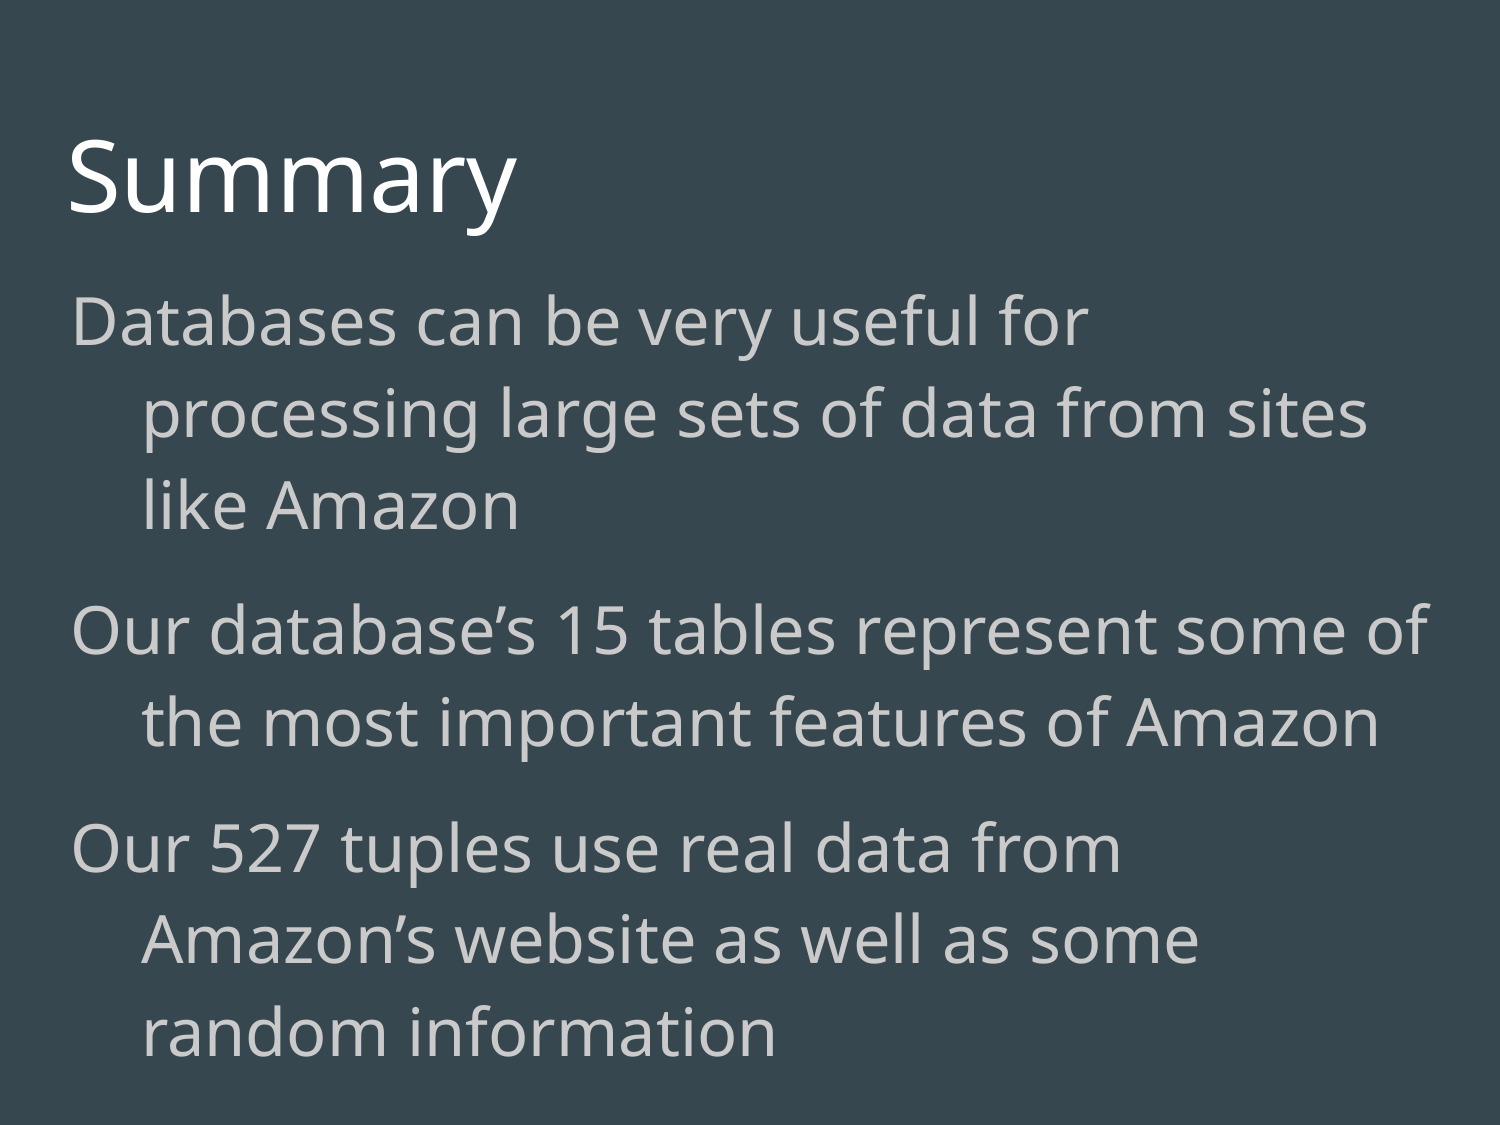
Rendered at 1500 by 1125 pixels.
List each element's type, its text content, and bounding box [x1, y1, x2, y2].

title Summary [51, 97, 1449, 223]
list Databases can be very useful for processing large sets of data from sites like Amazon Our database’s 15 tables represent some of the most important features of Amazon Our 527 tuples use real data from Amazon’s website as well as some random information There are many possible queries that retrieve useful information from our database [51, 252, 1449, 1000]
